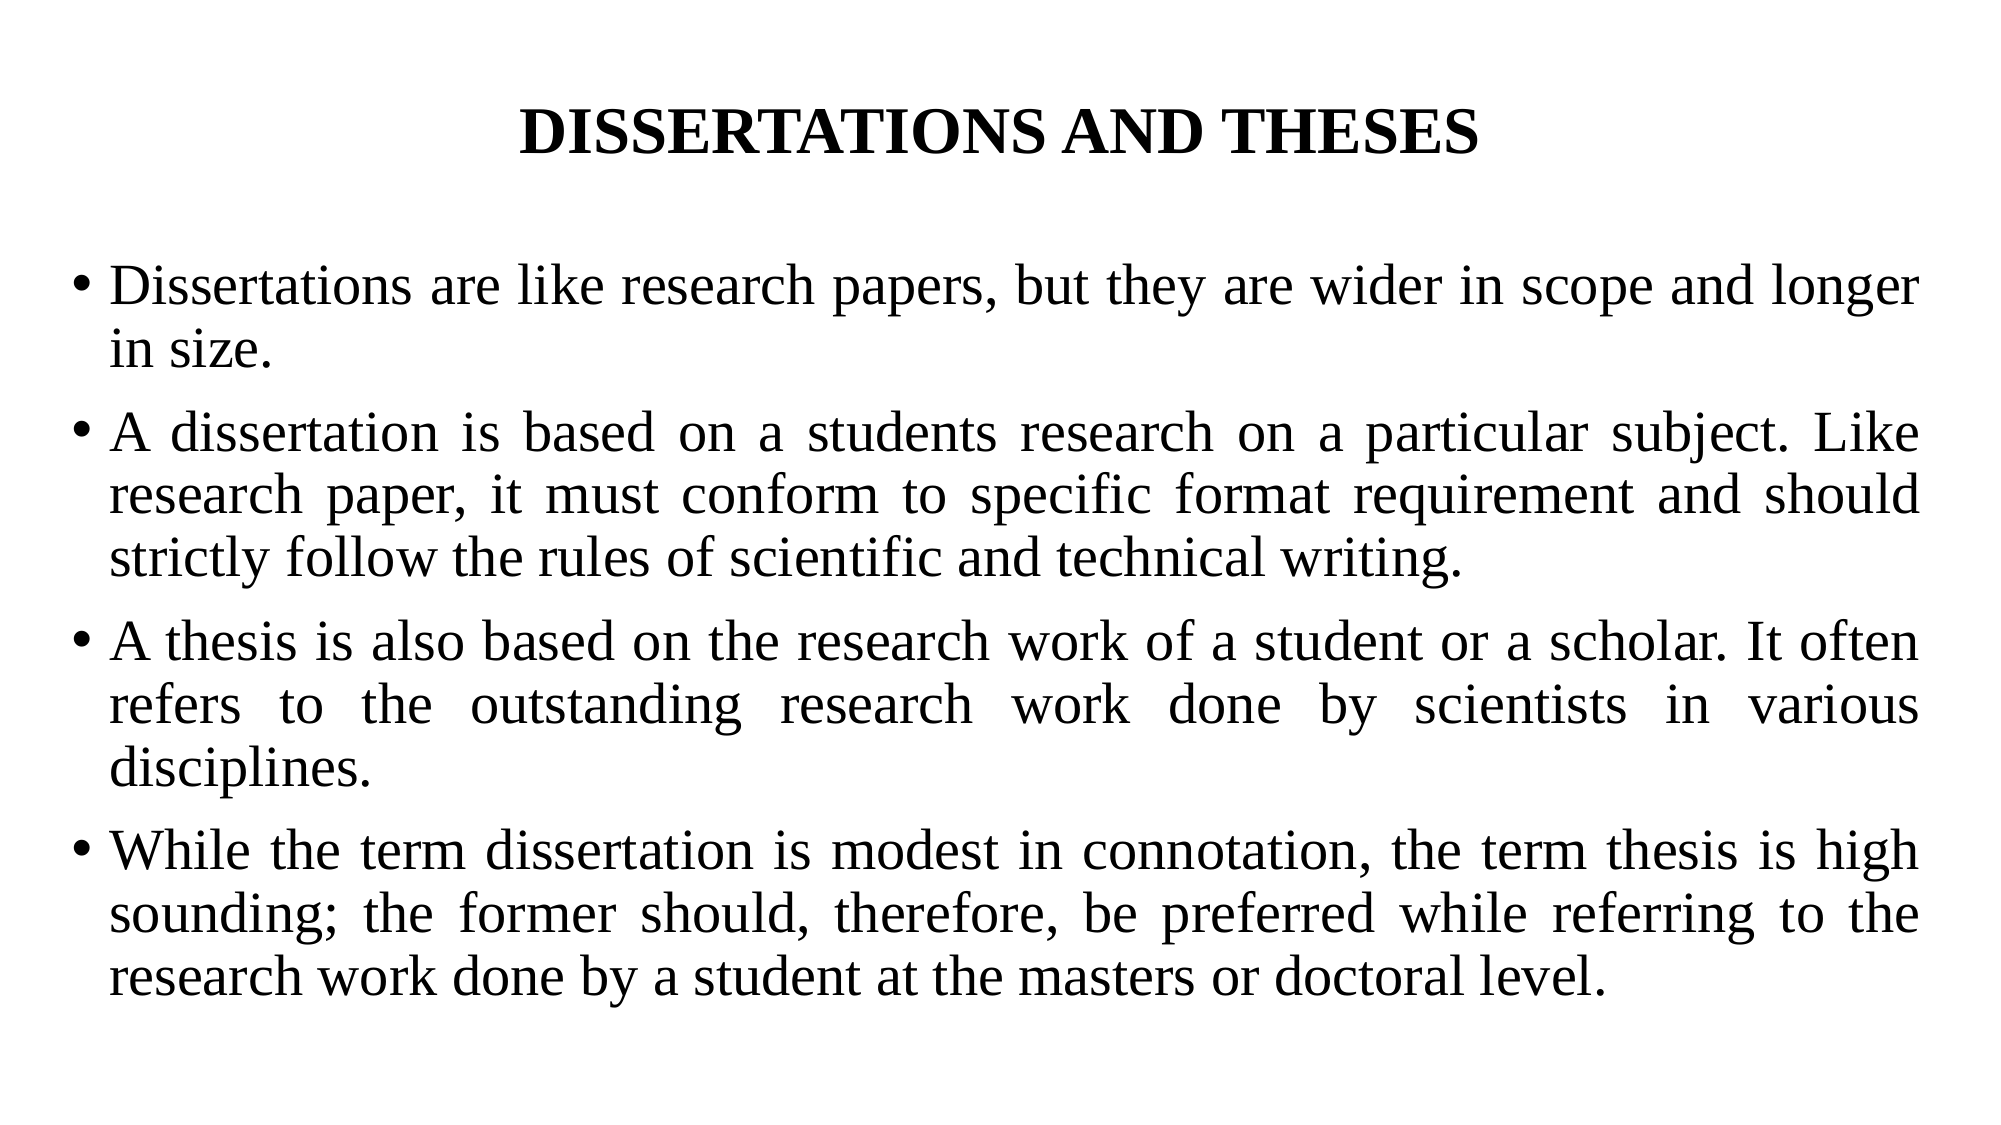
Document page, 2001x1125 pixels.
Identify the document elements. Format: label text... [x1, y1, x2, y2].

list Dissertations are like research papers, but they are wider in scope and longer in size. A dissertation is based on a students research on a particular subject. Like research paper, it must conform to specific format requirement and should strictly follow the rules of scientific and technical writing. A thesis is also based on the research work of a student or a scholar. It often refers to the outstanding research work done by scientists in various disciplines. While the term dissertation is modest in connotation, the term thesis is high sounding; the former should, therefore, be preferred while referring to the research work done by a student at the masters or doctoral level. [56, 246, 1937, 1042]
title DISSERTATIONS AND THESES [137, 59, 1863, 204]
